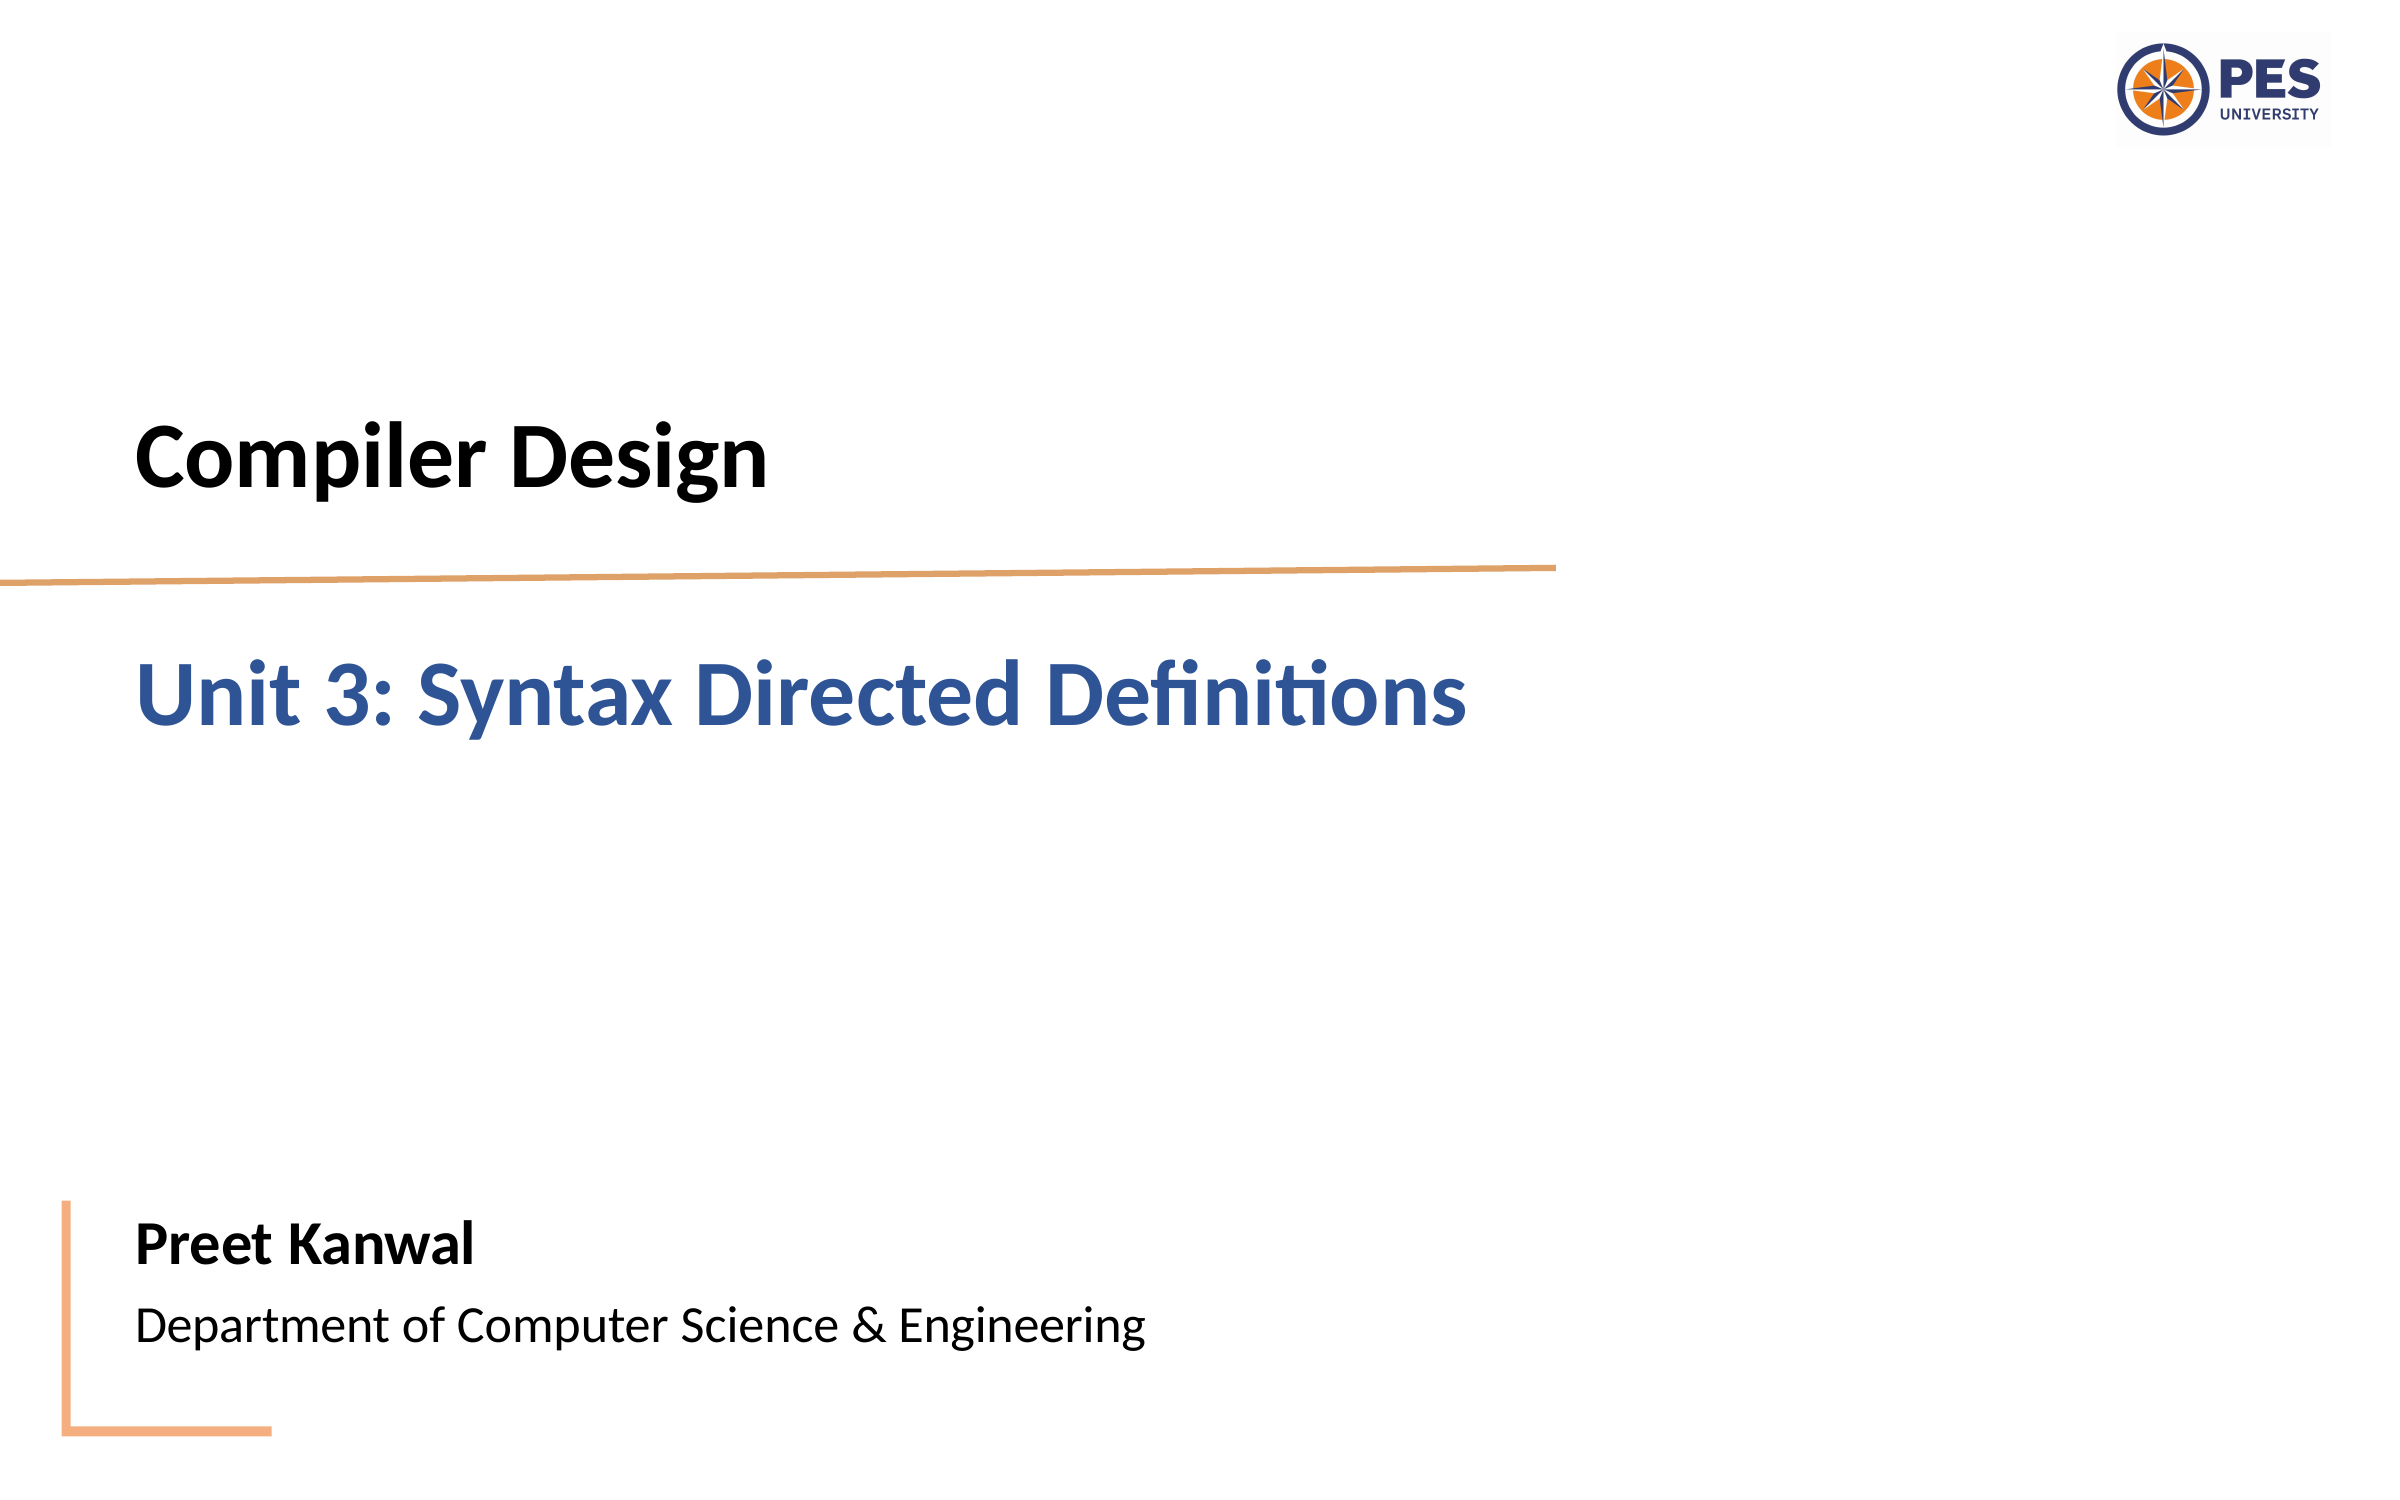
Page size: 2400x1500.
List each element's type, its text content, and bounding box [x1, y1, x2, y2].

title Compiler Design [132, 391, 773, 581]
title Compiler Design [132, 576, 773, 629]
text_box Unit 3: Syntax Directed Definitions [132, 629, 1473, 744]
picture [2116, 31, 2331, 147]
text_box Preet Kanwal Department of Computer Science & Engineering [132, 1184, 1154, 1353]
text_box [61, 1200, 272, 1437]
